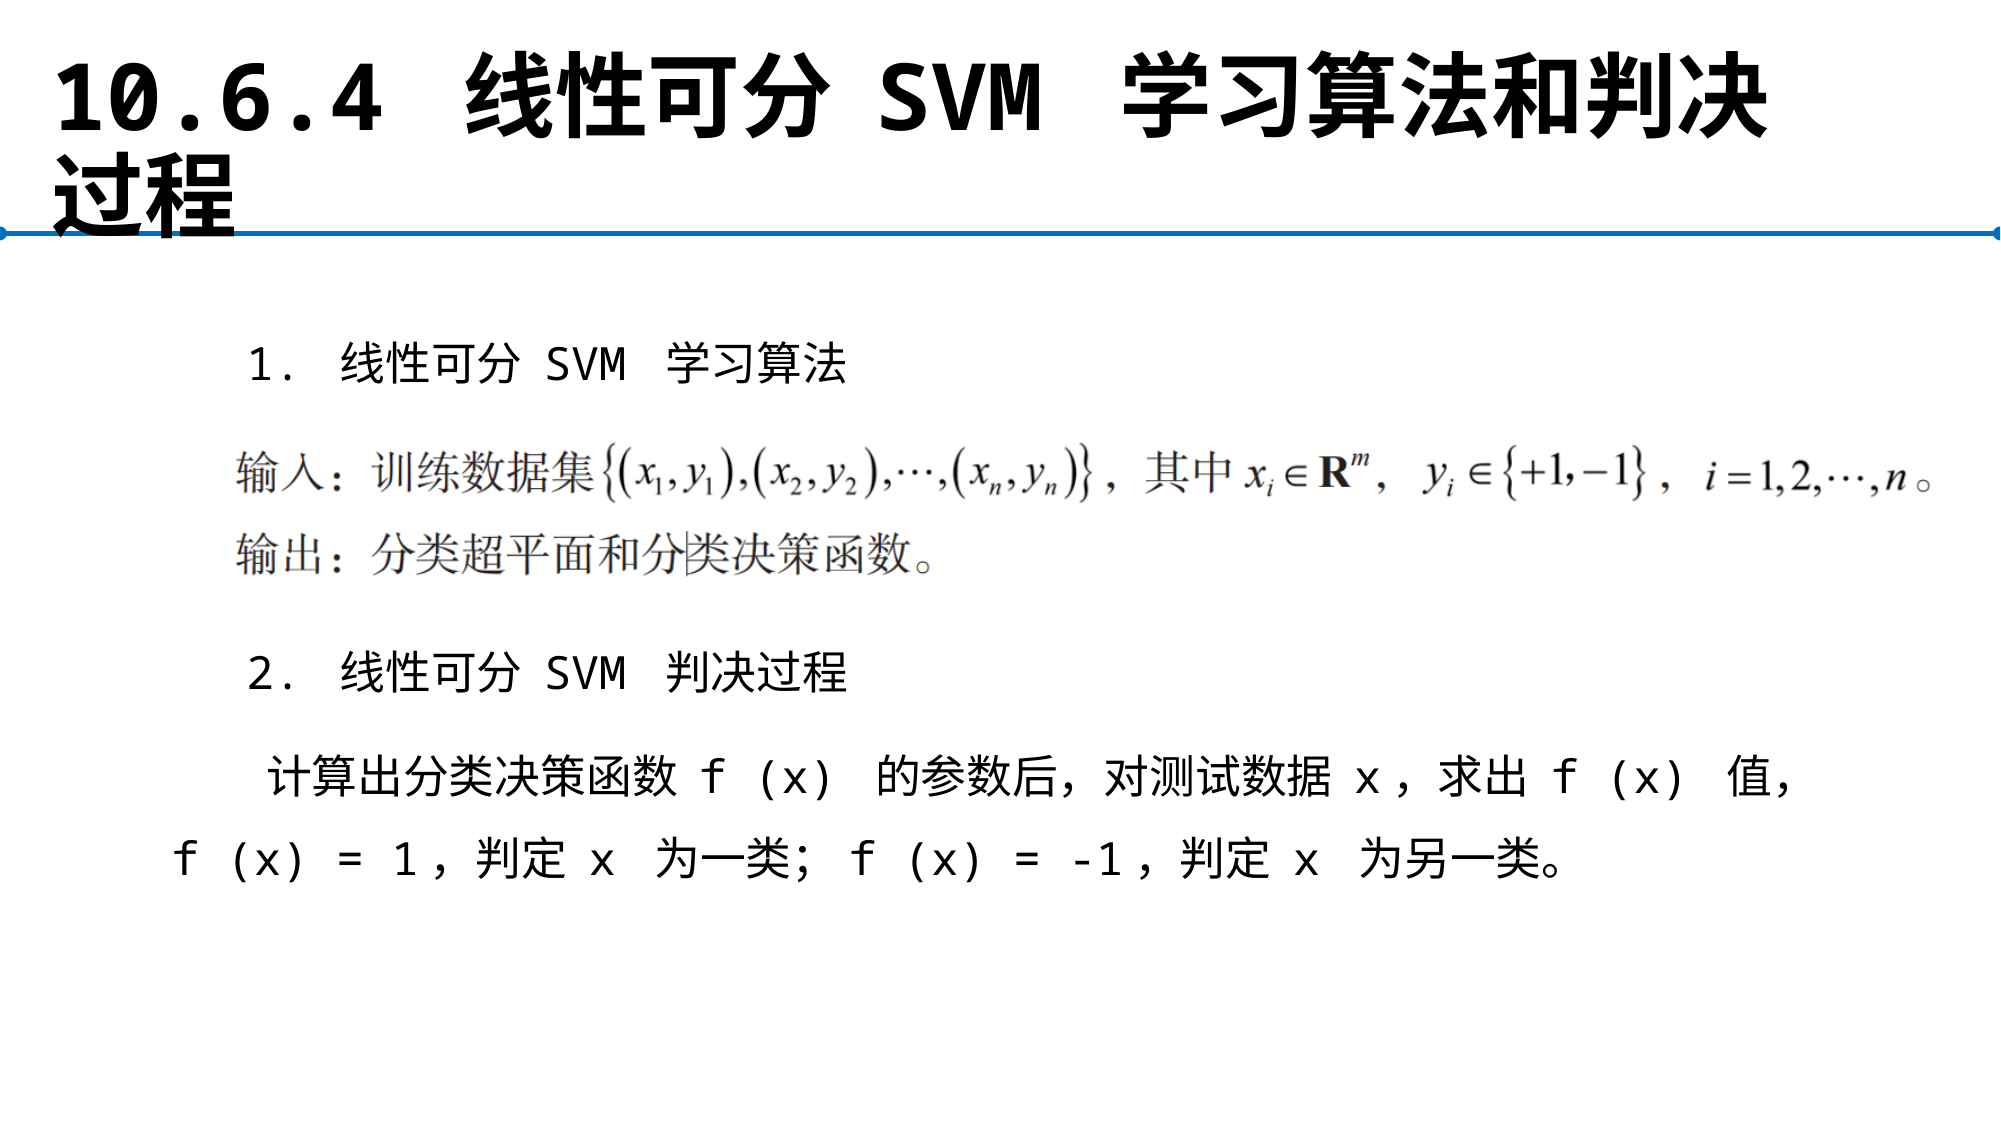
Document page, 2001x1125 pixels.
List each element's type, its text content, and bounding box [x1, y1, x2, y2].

picture [213, 428, 1939, 597]
list 1. 线性可分 SVM 学习算法 2. 线性可分 SVM 判决过程 计算出分类决策函数 f (x) 的参数后，对测试数据 x，求出 f (x) 值，f (x) = 1，判定 x 为一类；f (x) = -1，判定 x 为另一类。 [119, 299, 1844, 1014]
title 10.6.4 线性可分 SVM 学习算法和判决过程 [36, 41, 1863, 260]
